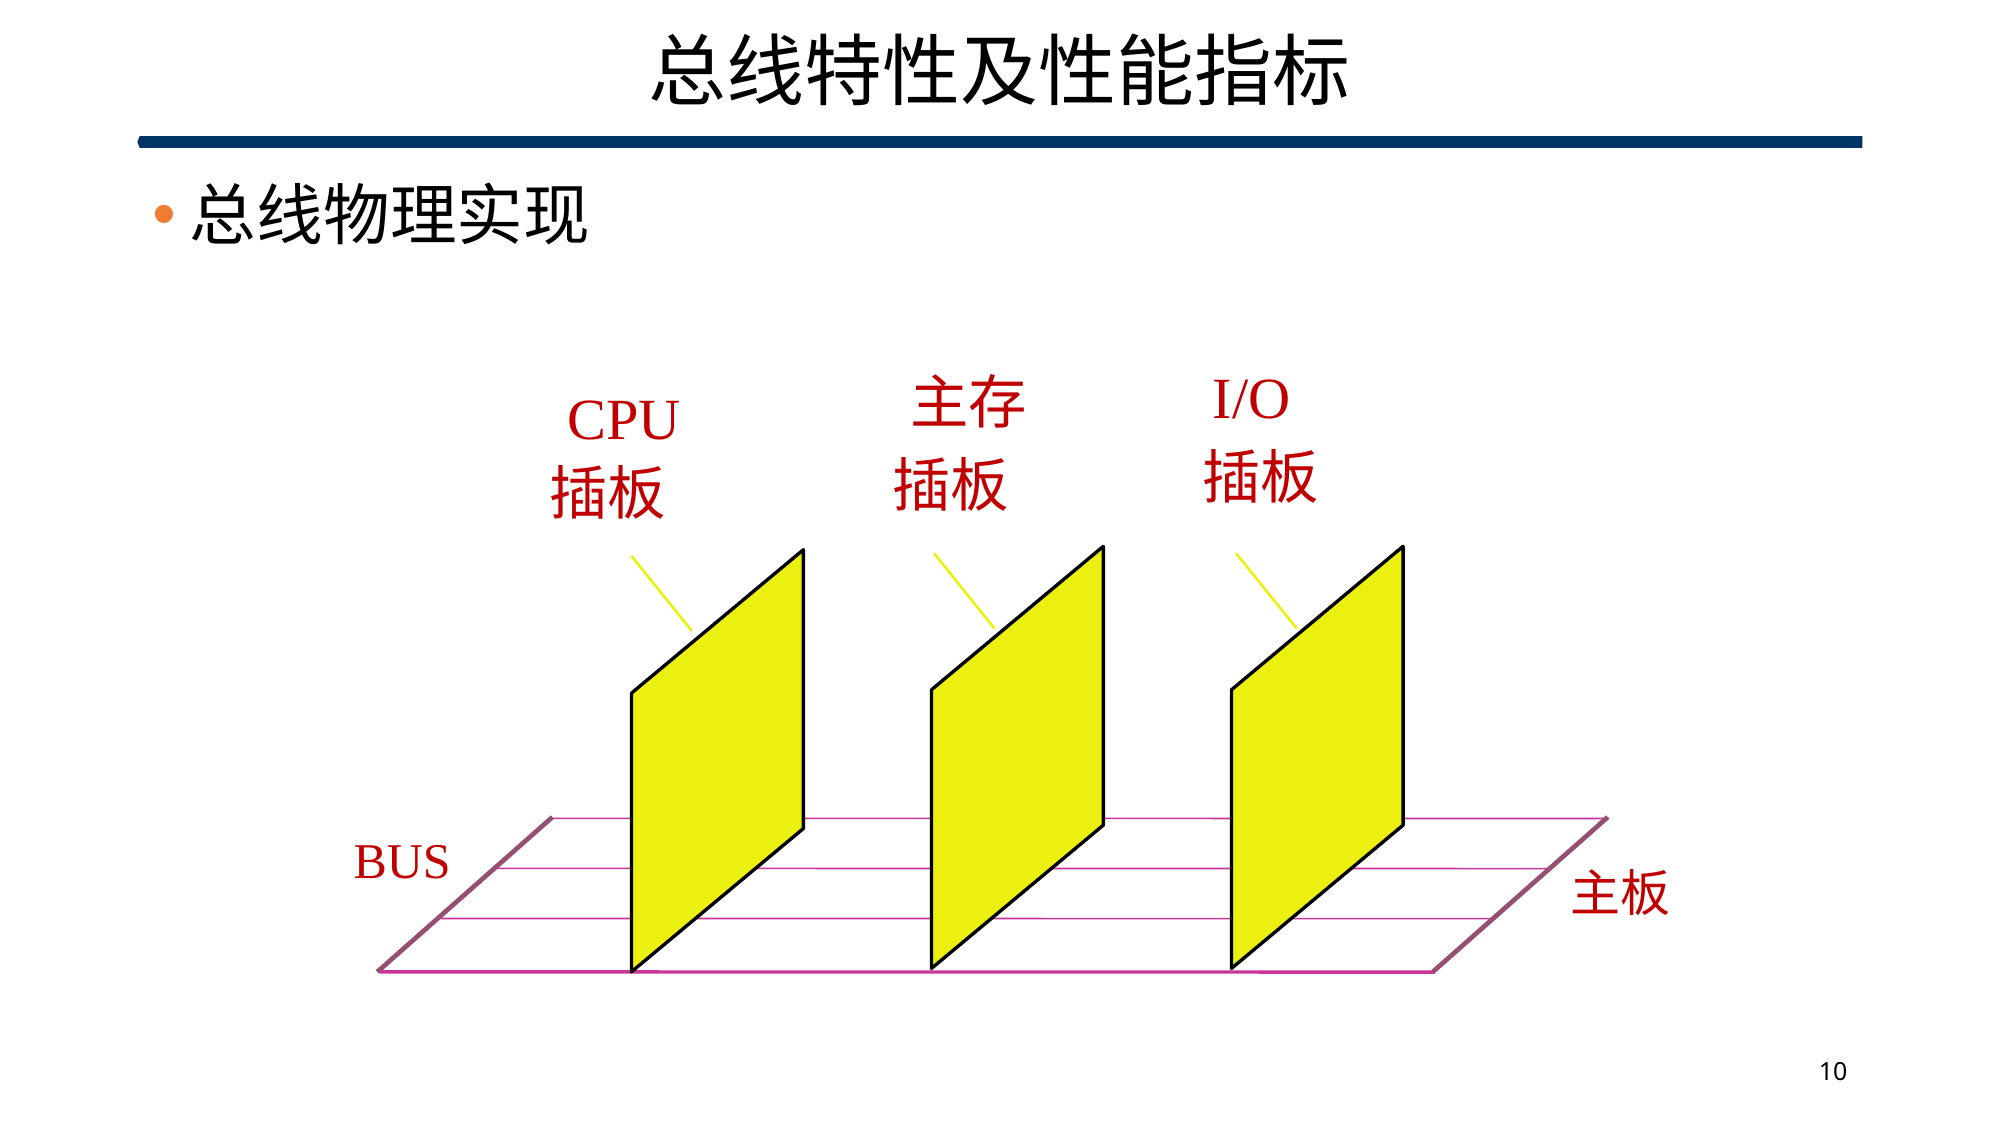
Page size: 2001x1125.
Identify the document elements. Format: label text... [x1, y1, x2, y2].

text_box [1179, 360, 1404, 969]
slide_number 10 [1412, 1042, 1863, 1103]
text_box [513, 380, 804, 972]
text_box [855, 365, 1104, 969]
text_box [338, 817, 1686, 973]
title 总线特性及性能指标 [137, 24, 1863, 125]
list 总线物理实现 [137, 165, 1863, 1029]
